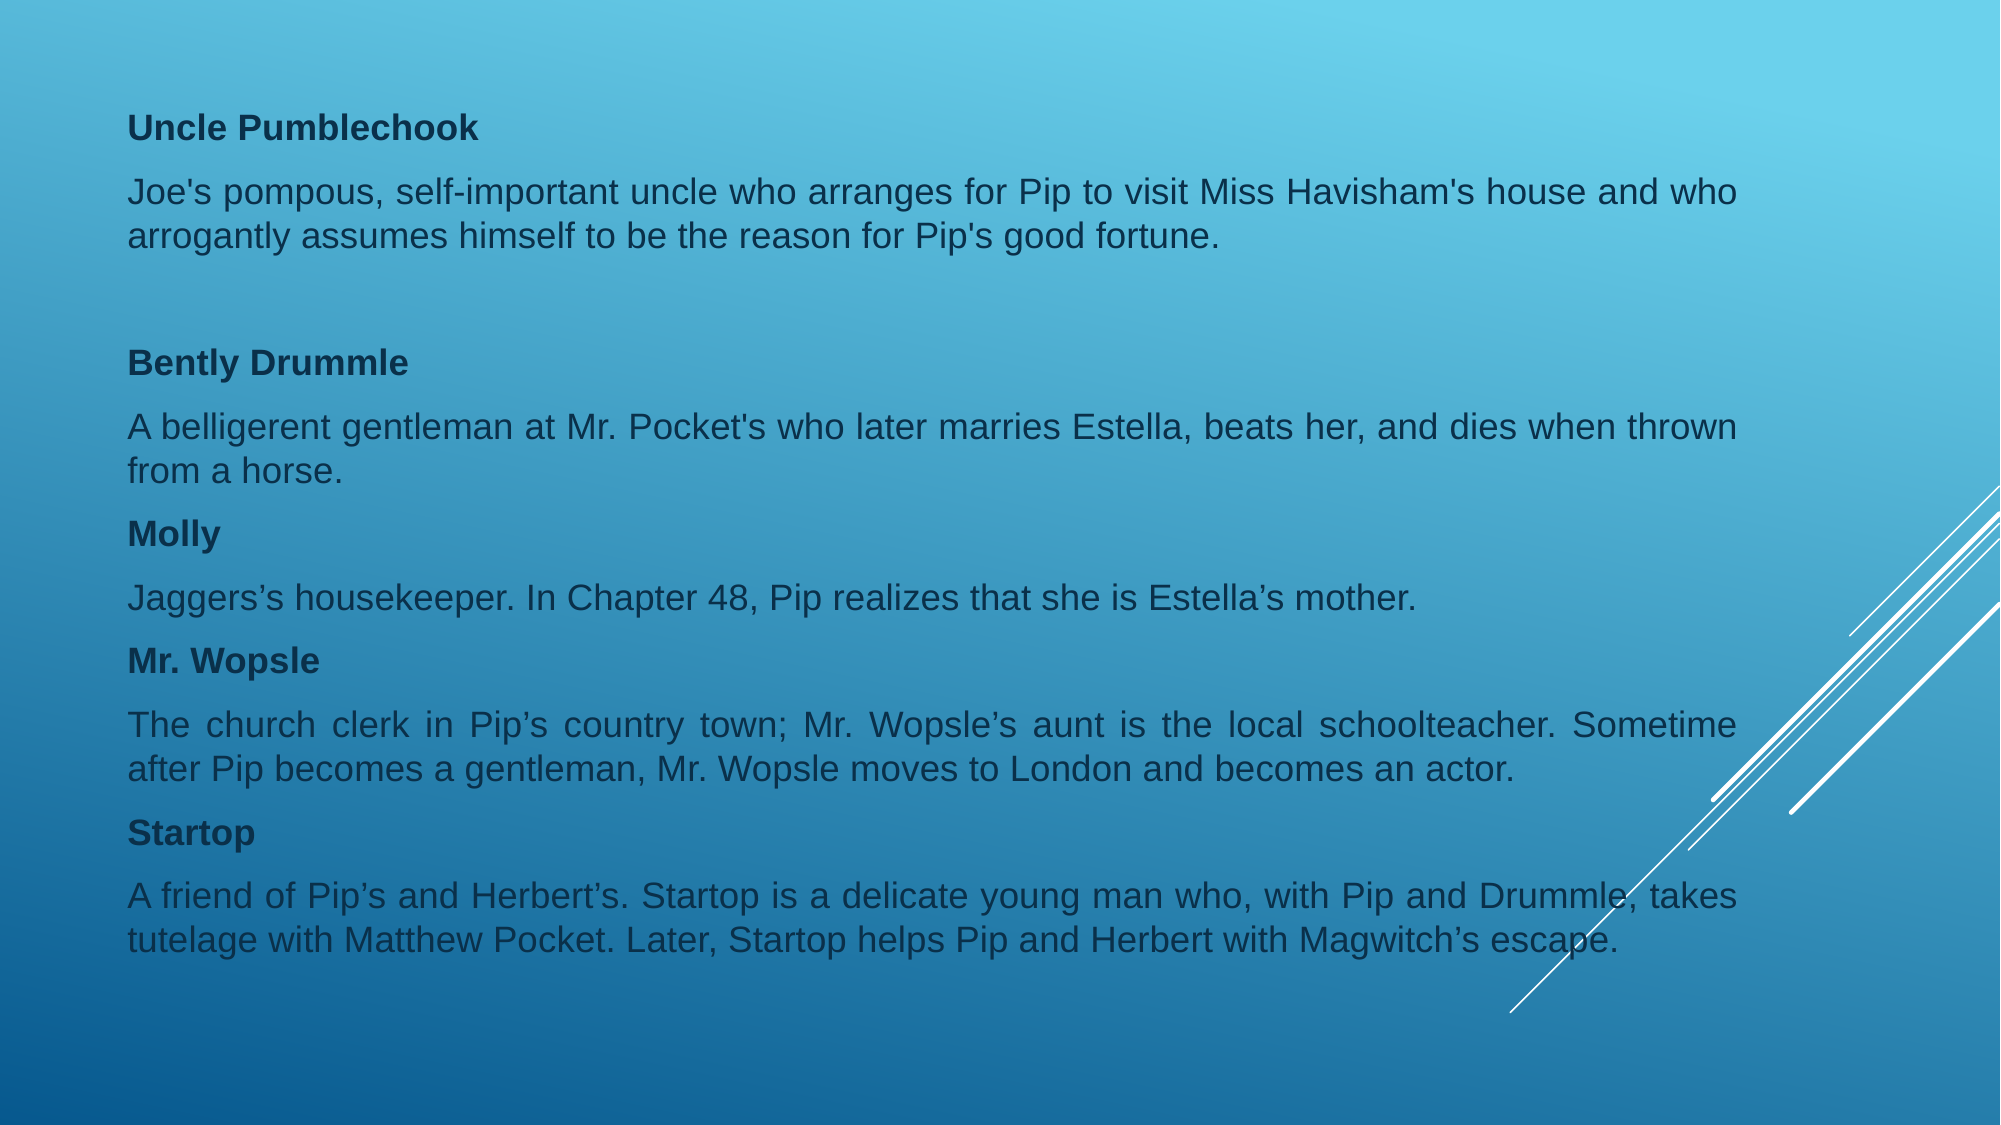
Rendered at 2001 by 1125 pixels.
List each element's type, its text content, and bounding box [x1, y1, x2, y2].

list Uncle Pumblechook Joe's pompous, self-important uncle who arranges for Pip to visit Miss Havisham's house and who arrogantly assumes himself to be the reason for Pip's good fortune. Bently Drummle A belligerent gentleman at Mr. Pocket's who later marries Estella, beats her, and dies when thrown from a horse. Molly Jaggers’s housekeeper. In Chapter 48, Pip realizes that she is Estella’s mother. Mr. Wopsle The church clerk in Pip’s country town; Mr. Wopsle’s aunt is the local schoolteacher. Sometime after Pip becomes a gentleman, Mr. Wopsle moves to London and becomes an actor. Startop A friend of Pip’s and Herbert’s. Startop is a delicate young man who, with Pip and Drummle, takes tutelage with Matthew Pocket. Later, Startop helps Pip and Herbert with Magwitch’s escape. [112, 96, 1755, 984]
